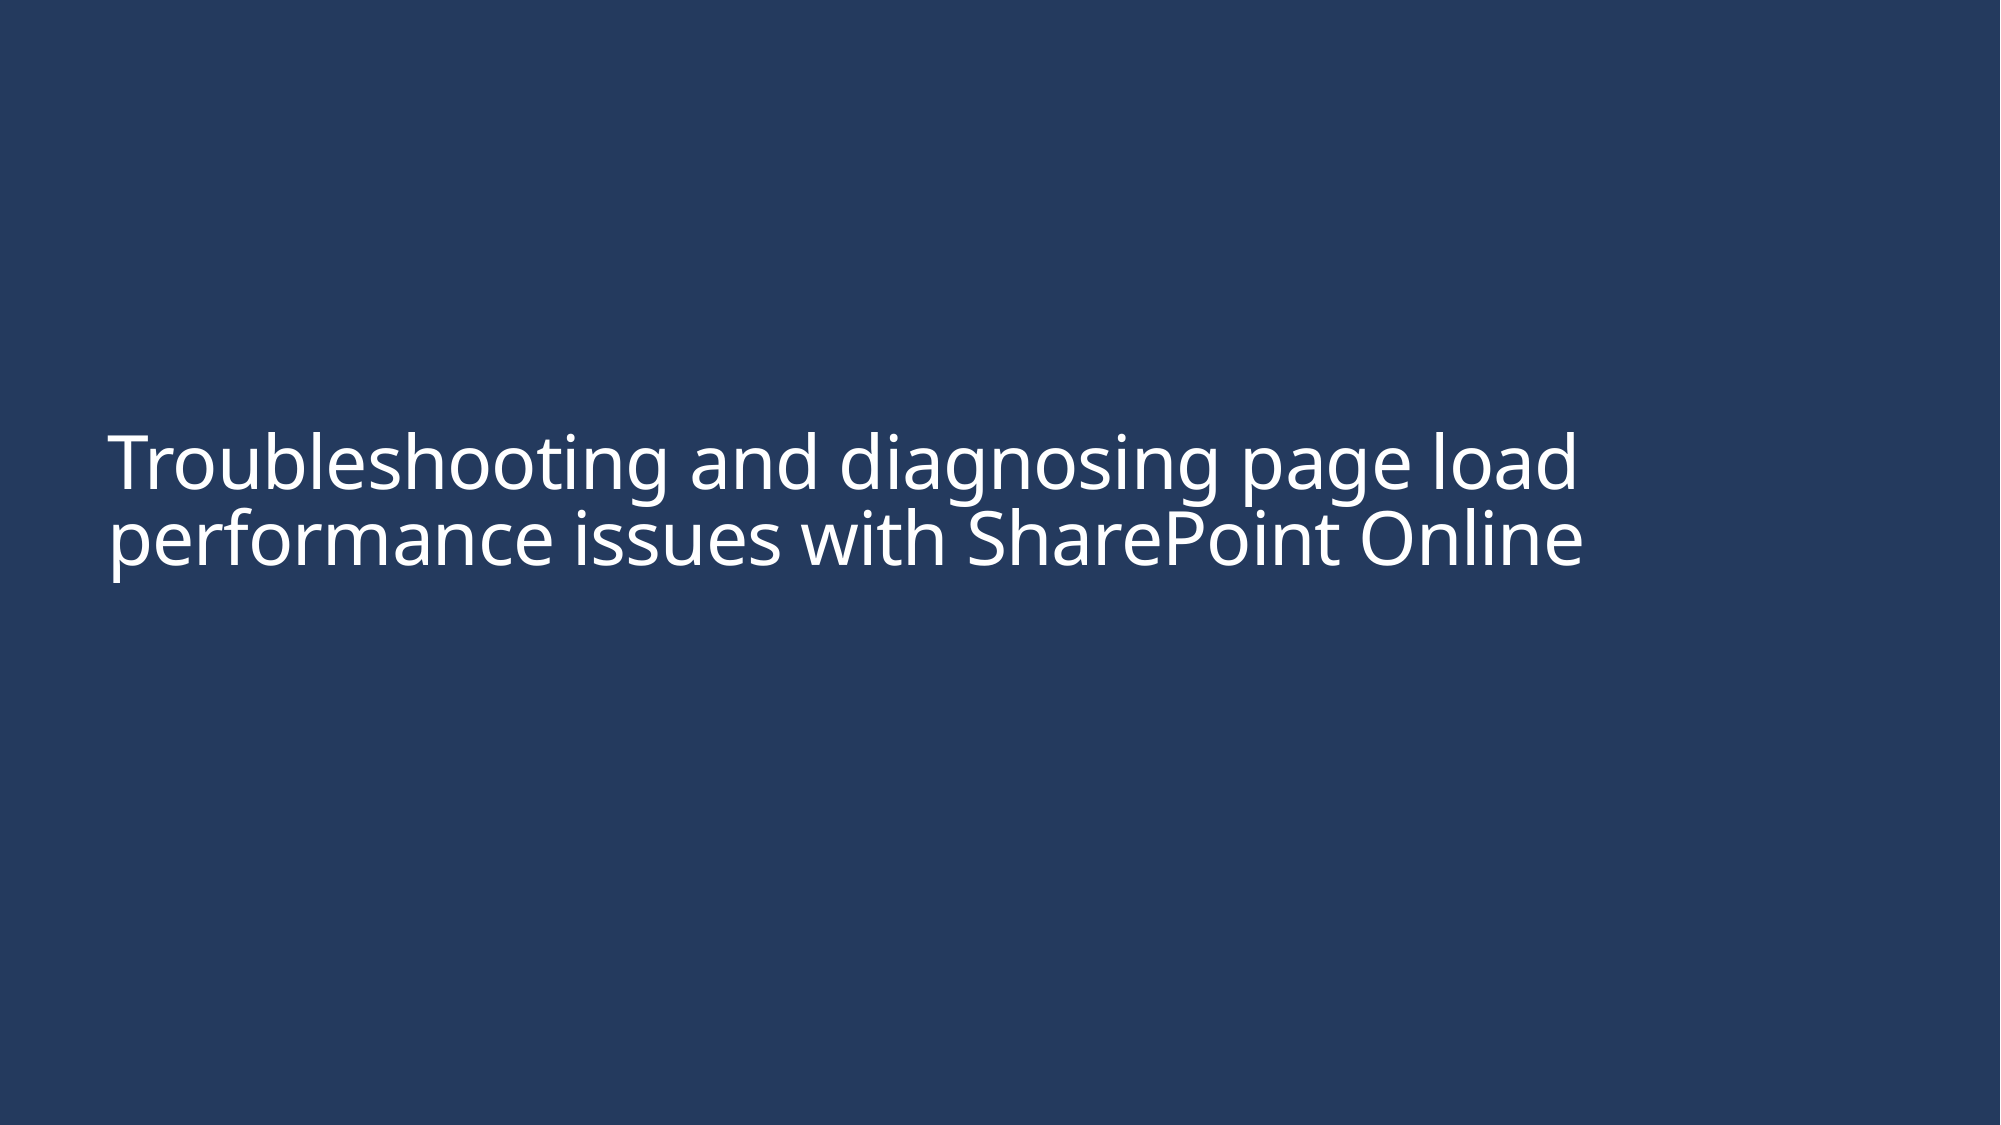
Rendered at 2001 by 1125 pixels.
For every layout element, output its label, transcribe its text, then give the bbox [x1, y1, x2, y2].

title Troubleshooting and diagnosing page load performance issues with SharePoint Online [107, 488, 1587, 588]
